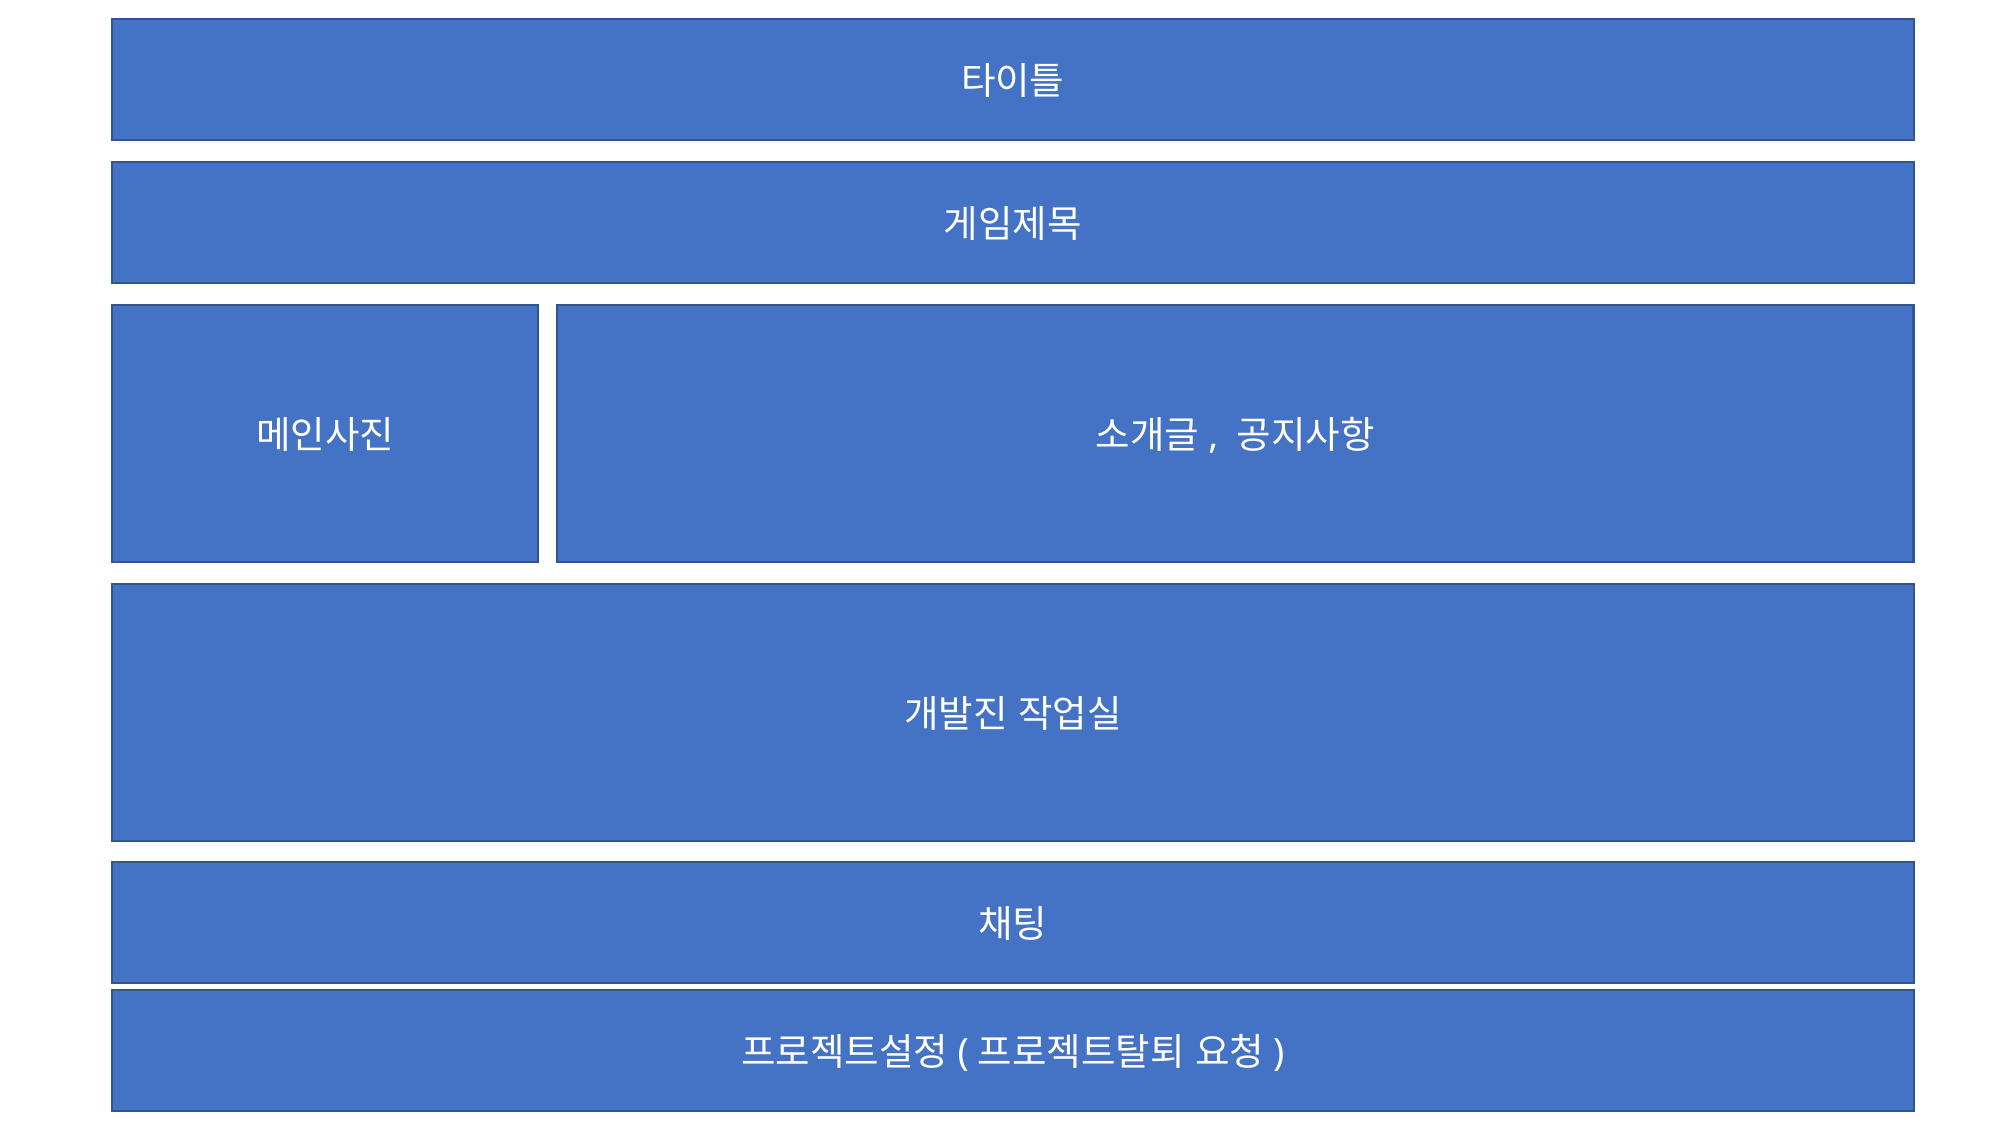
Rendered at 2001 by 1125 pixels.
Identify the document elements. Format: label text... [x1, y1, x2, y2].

text_box 개발진 작업실 [111, 583, 1915, 842]
text_box 소개글, 공지사항 [556, 304, 1915, 563]
text_box 타이틀 [111, 18, 1915, 141]
text_box 프로젝트설정(프로젝트탈퇴 요청) [111, 989, 1915, 1112]
text_box 채팅 [111, 861, 1915, 984]
text_box 게임제목 [111, 161, 1915, 284]
text_box 메인사진 [111, 304, 539, 563]
